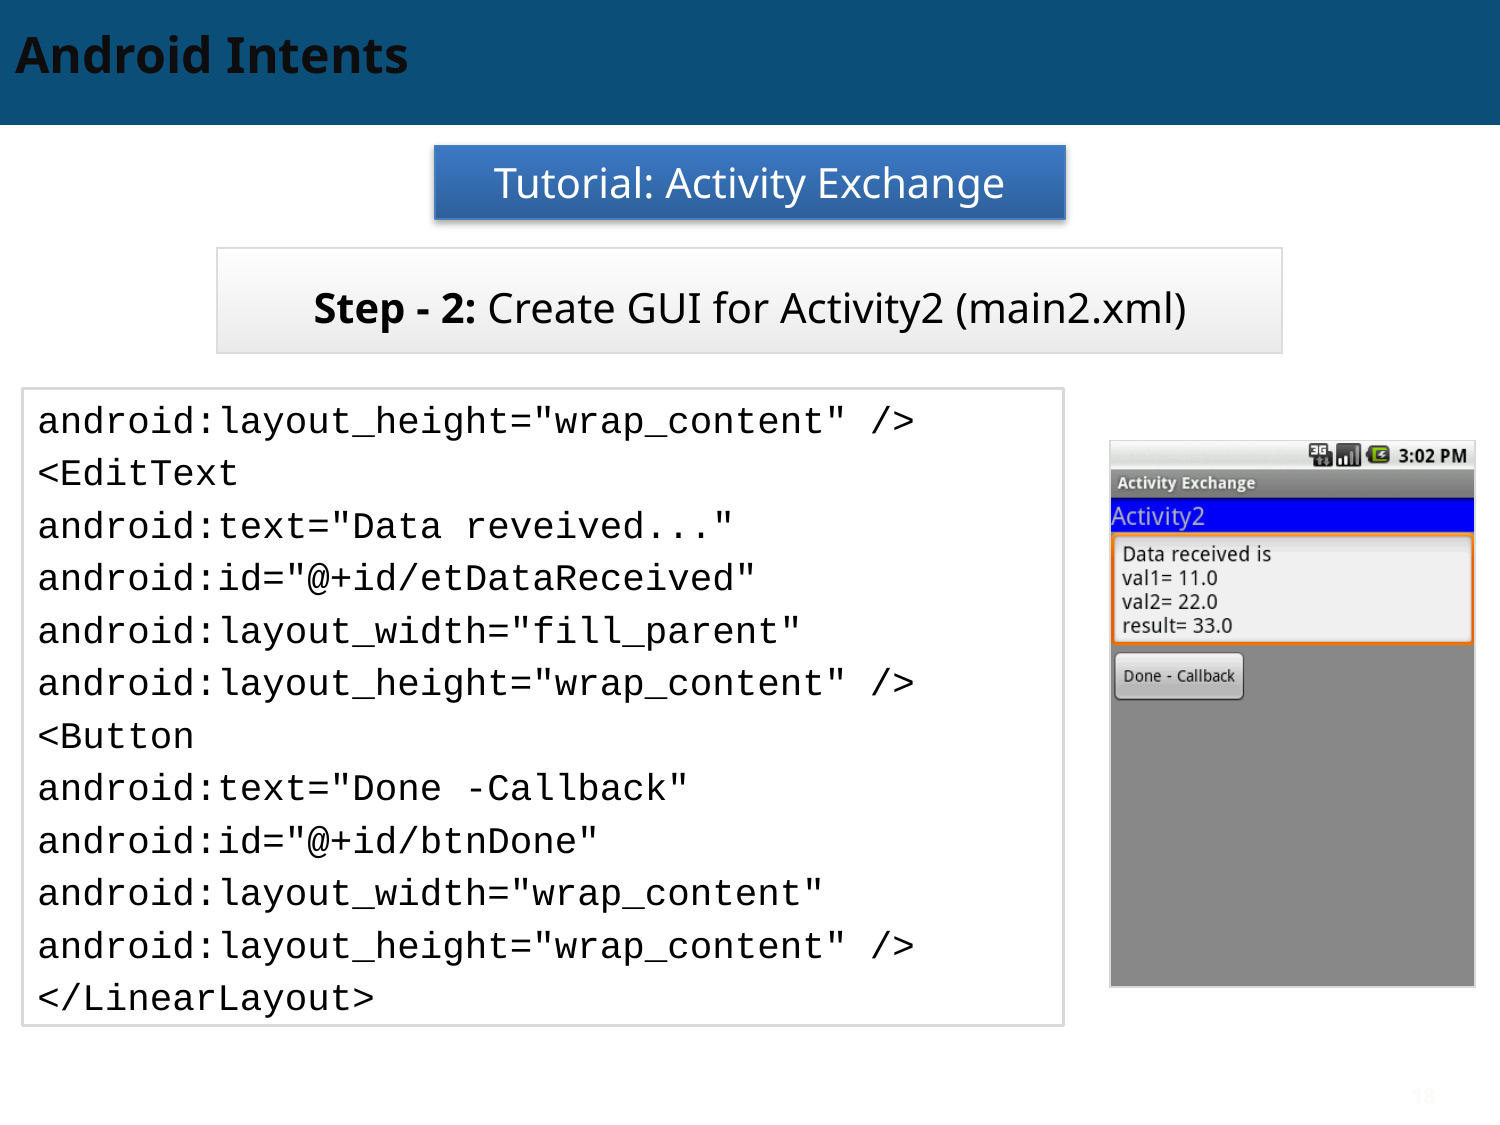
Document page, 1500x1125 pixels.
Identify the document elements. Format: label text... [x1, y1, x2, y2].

text_box Step - 2: Create GUI for Activity2 (main2.xml) [217, 247, 1283, 353]
picture [1110, 440, 1475, 987]
text_box android:layout_height="wrap_content" /> <EditText android:text="Data reveived..." android:id="@+id/etDataReceived" android:layout_width="fill_parent" android:layout_height="wrap_content" /> <Button android:text="Done -Callback" android:id="@+id/btnDone" android:layout_width="wrap_content" android:layout_height="wrap_content" /> </LinearLayout> [22, 388, 1064, 1026]
text_box Tutorial: Activity Exchange [434, 145, 1066, 220]
title Android Intents [0, 21, 1351, 86]
